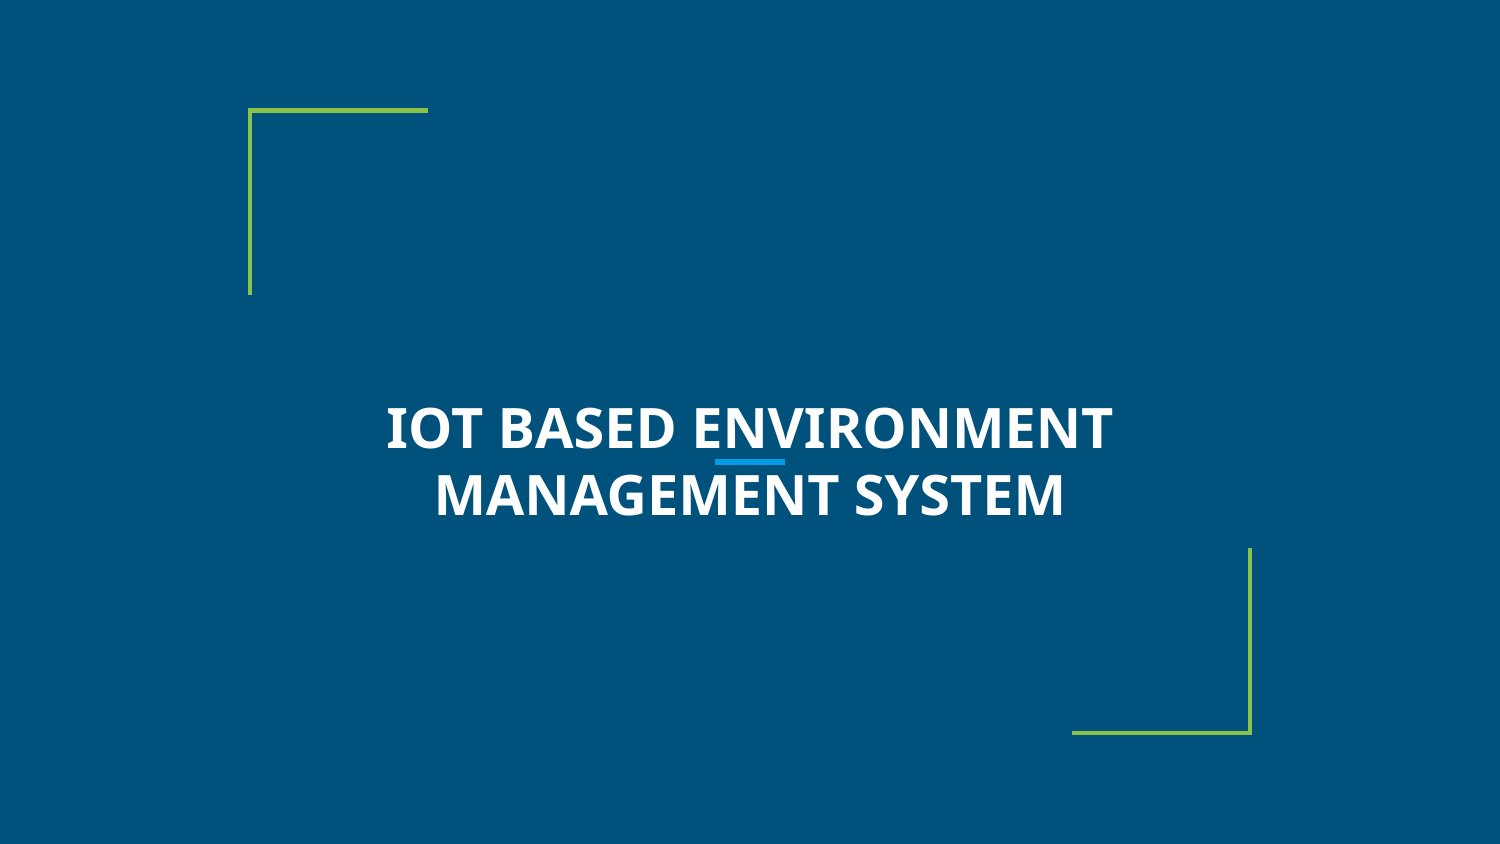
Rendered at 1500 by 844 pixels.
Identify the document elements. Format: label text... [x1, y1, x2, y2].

title IOT BASED ENVIRONMENT MANAGEMENT SYSTEM [275, 302, 1225, 542]
